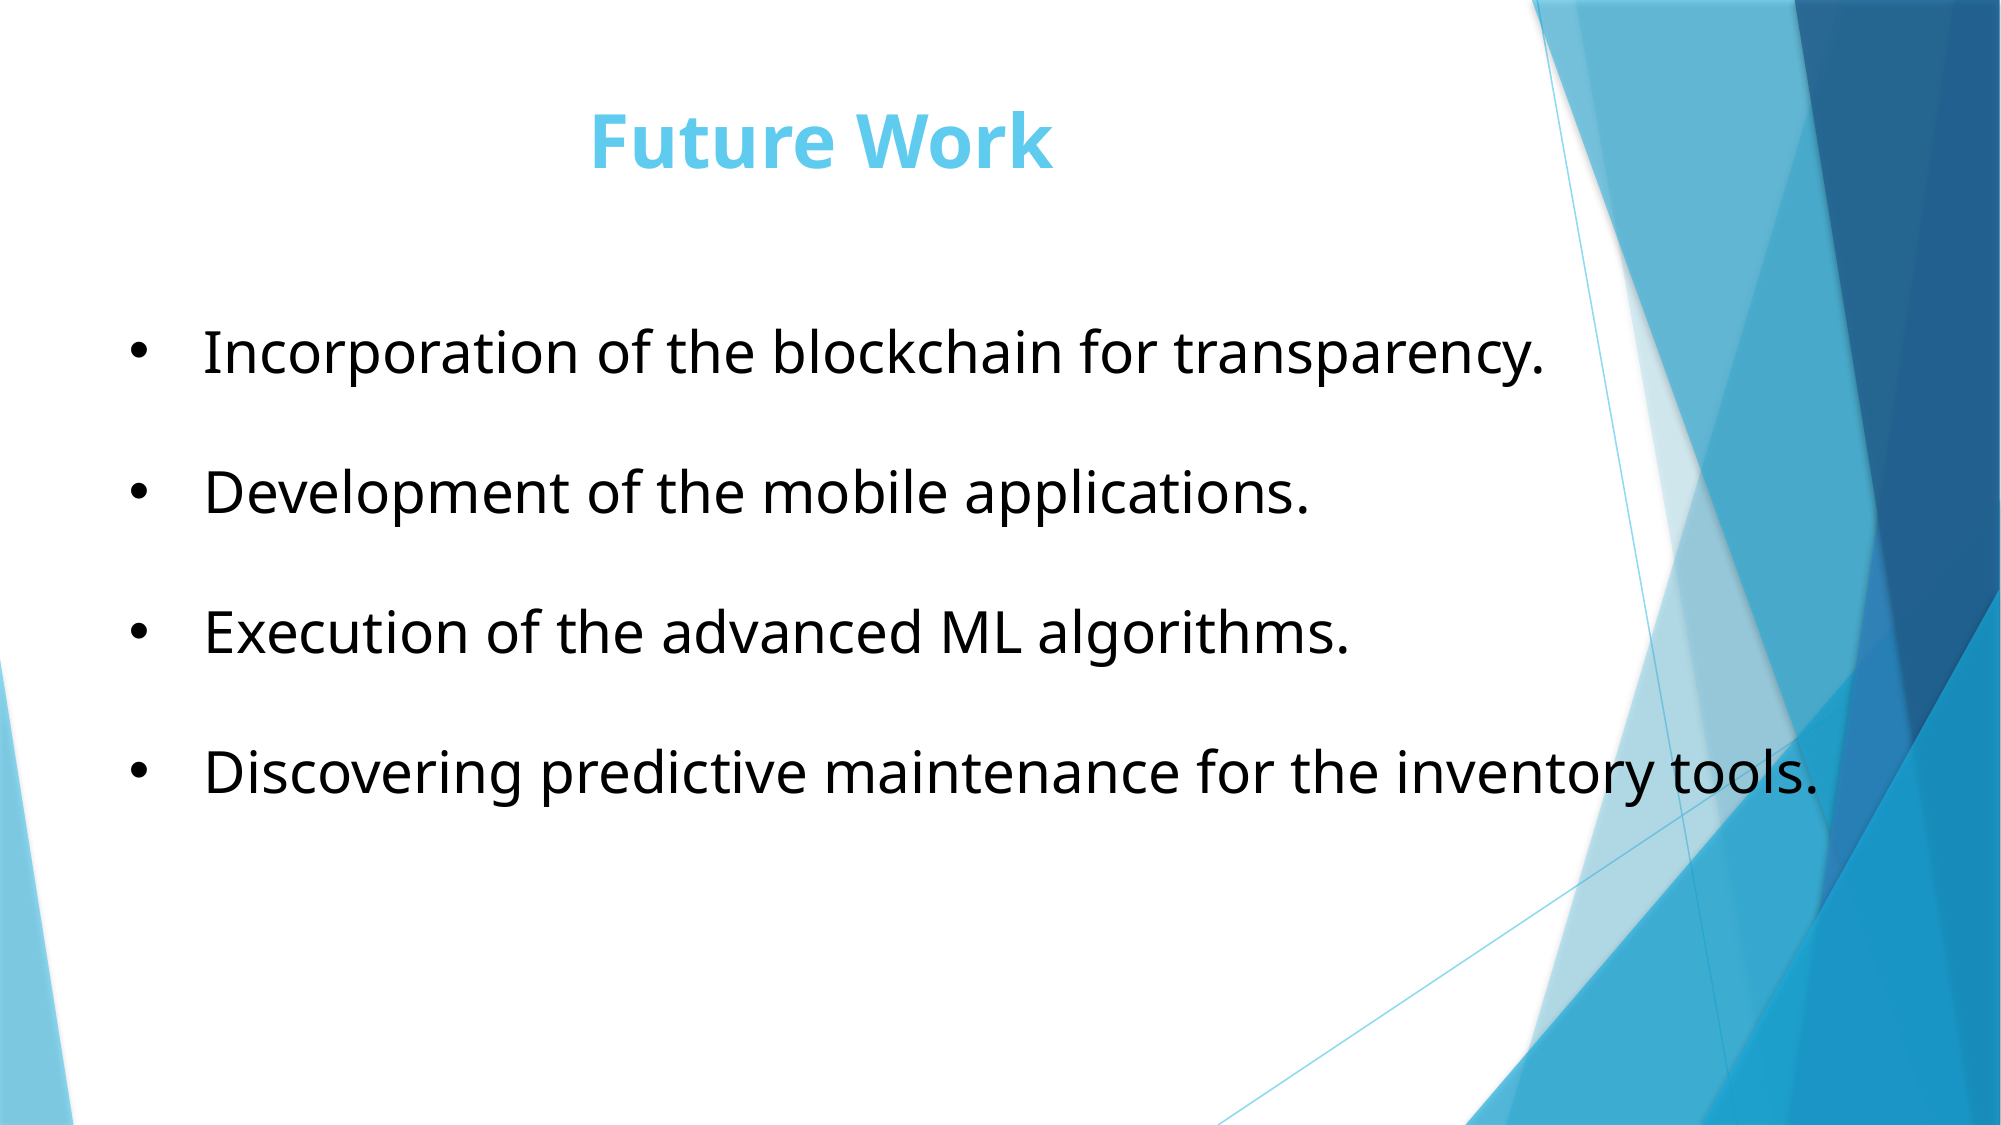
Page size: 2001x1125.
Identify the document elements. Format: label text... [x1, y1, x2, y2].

title Future Work [0, 85, 1643, 211]
text_box Incorporation of the blockchain for transparency. Development of the mobile applications. Execution of the advanced ML algorithms. Discovering predictive maintenance for the inventory tools. [114, 307, 1886, 813]
